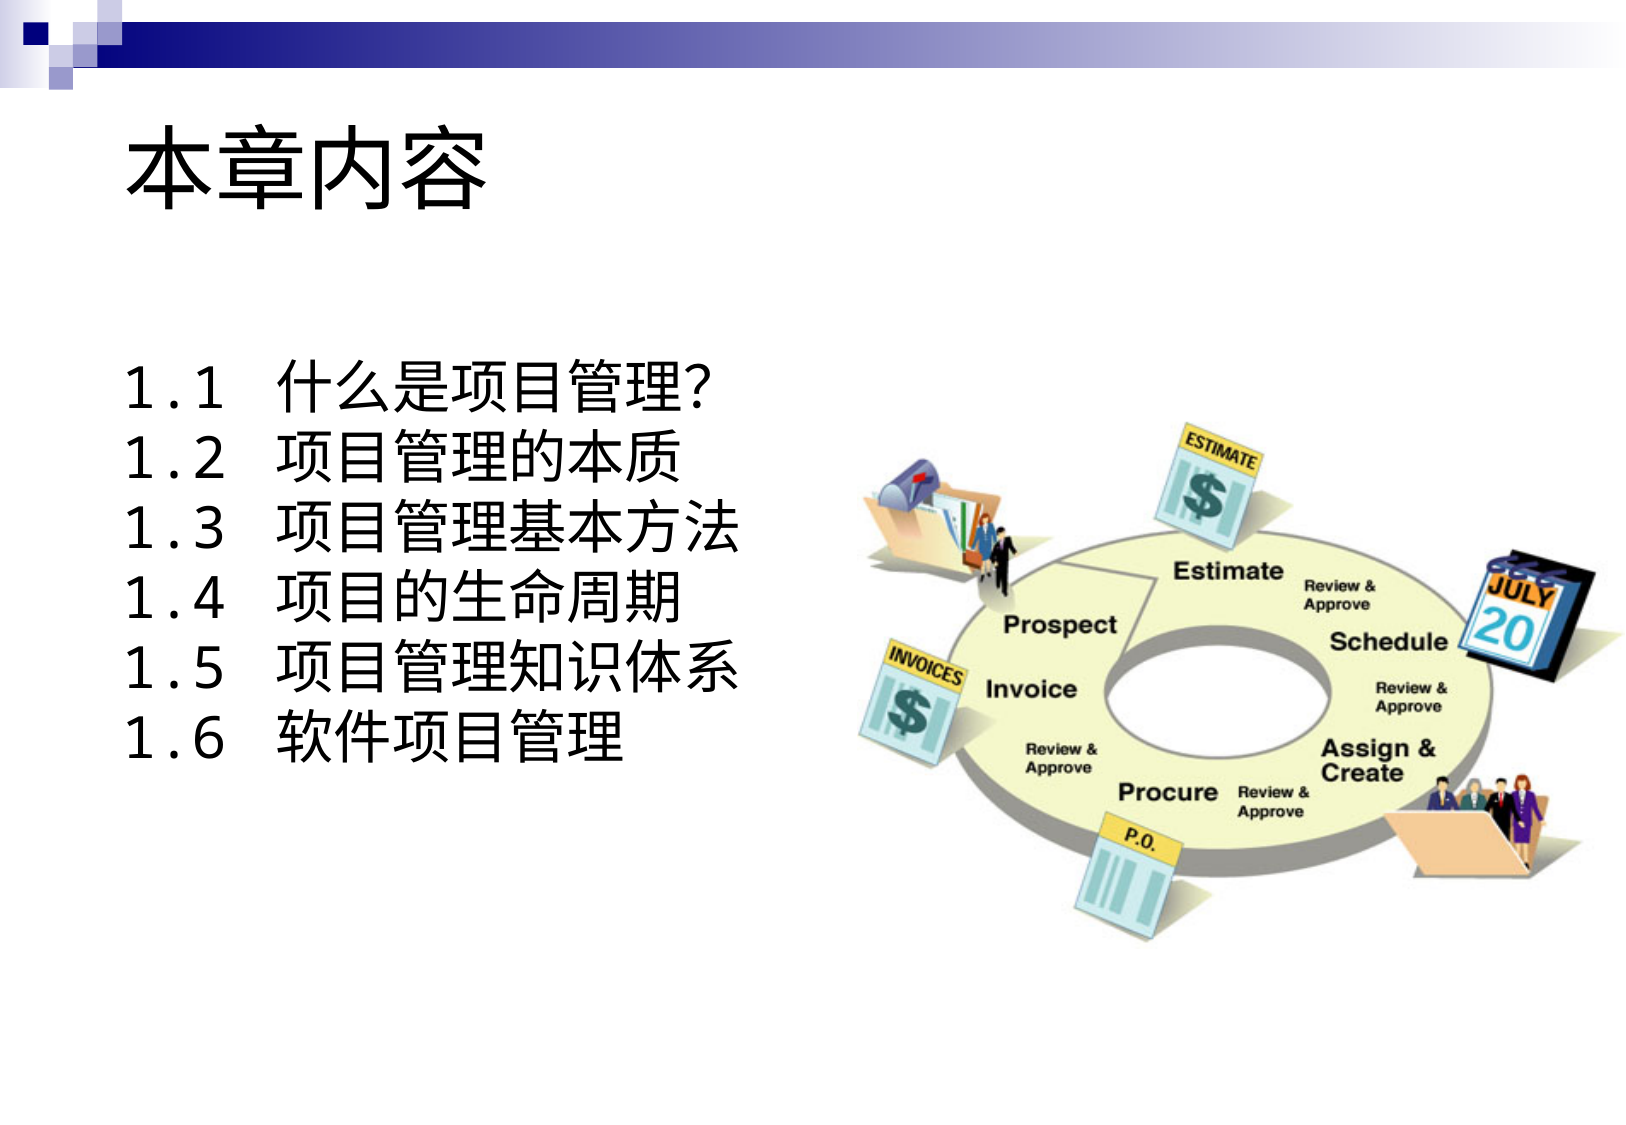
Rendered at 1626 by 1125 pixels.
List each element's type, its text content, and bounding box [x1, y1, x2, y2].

text_box 1.1 什么是项目管理？ 1.2 项目管理的本质 1.3 项目管理基本方法 1.4 项目的生命周期 1.5 项目管理知识体系 1.6 软件项目管理 [121, 349, 1101, 770]
title 本章内容 [108, 111, 1261, 220]
picture [856, 396, 1625, 949]
